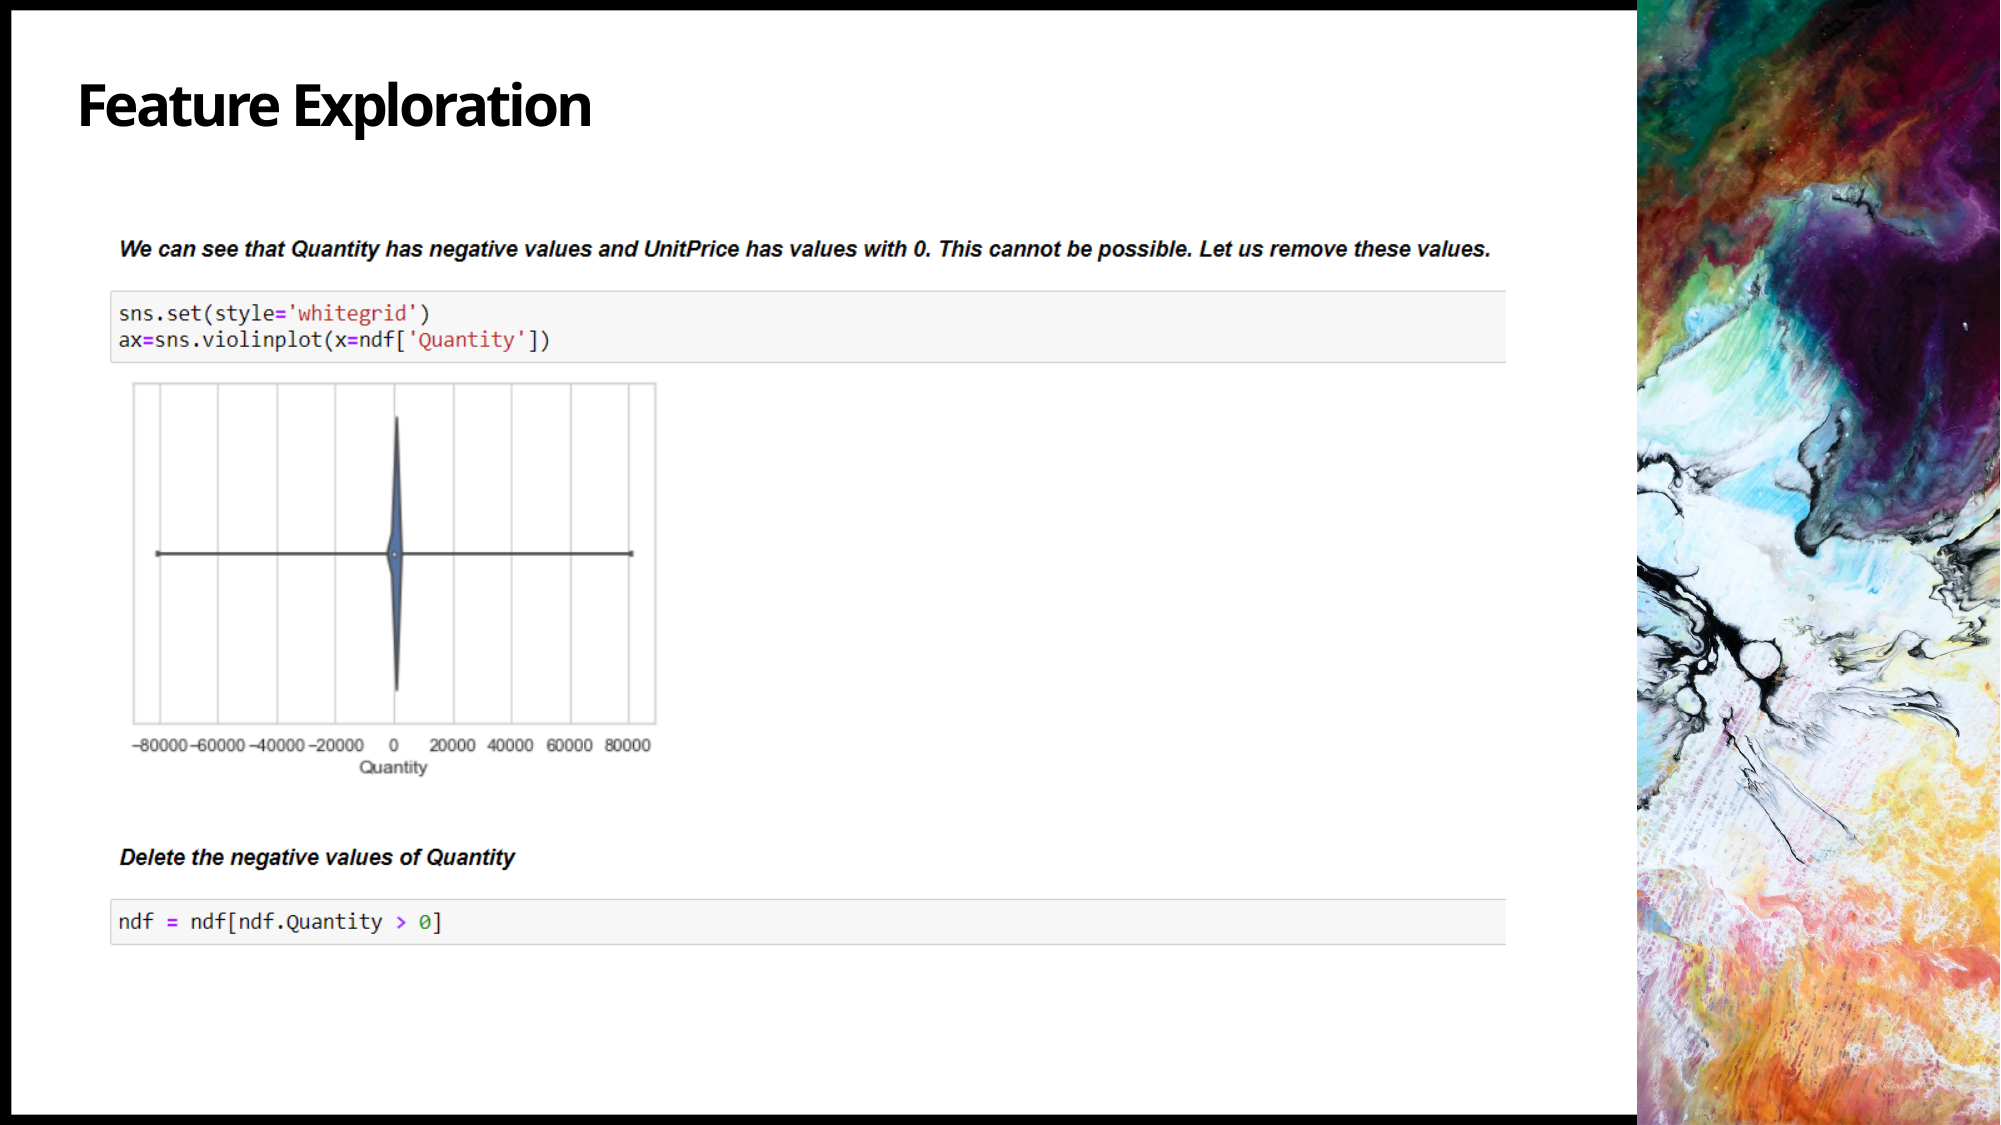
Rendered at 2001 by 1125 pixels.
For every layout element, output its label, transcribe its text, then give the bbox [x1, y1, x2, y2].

picture [1637, 0, 2000, 1125]
picture [109, 218, 1506, 954]
text_box Feature Exploration [61, 61, 1043, 146]
